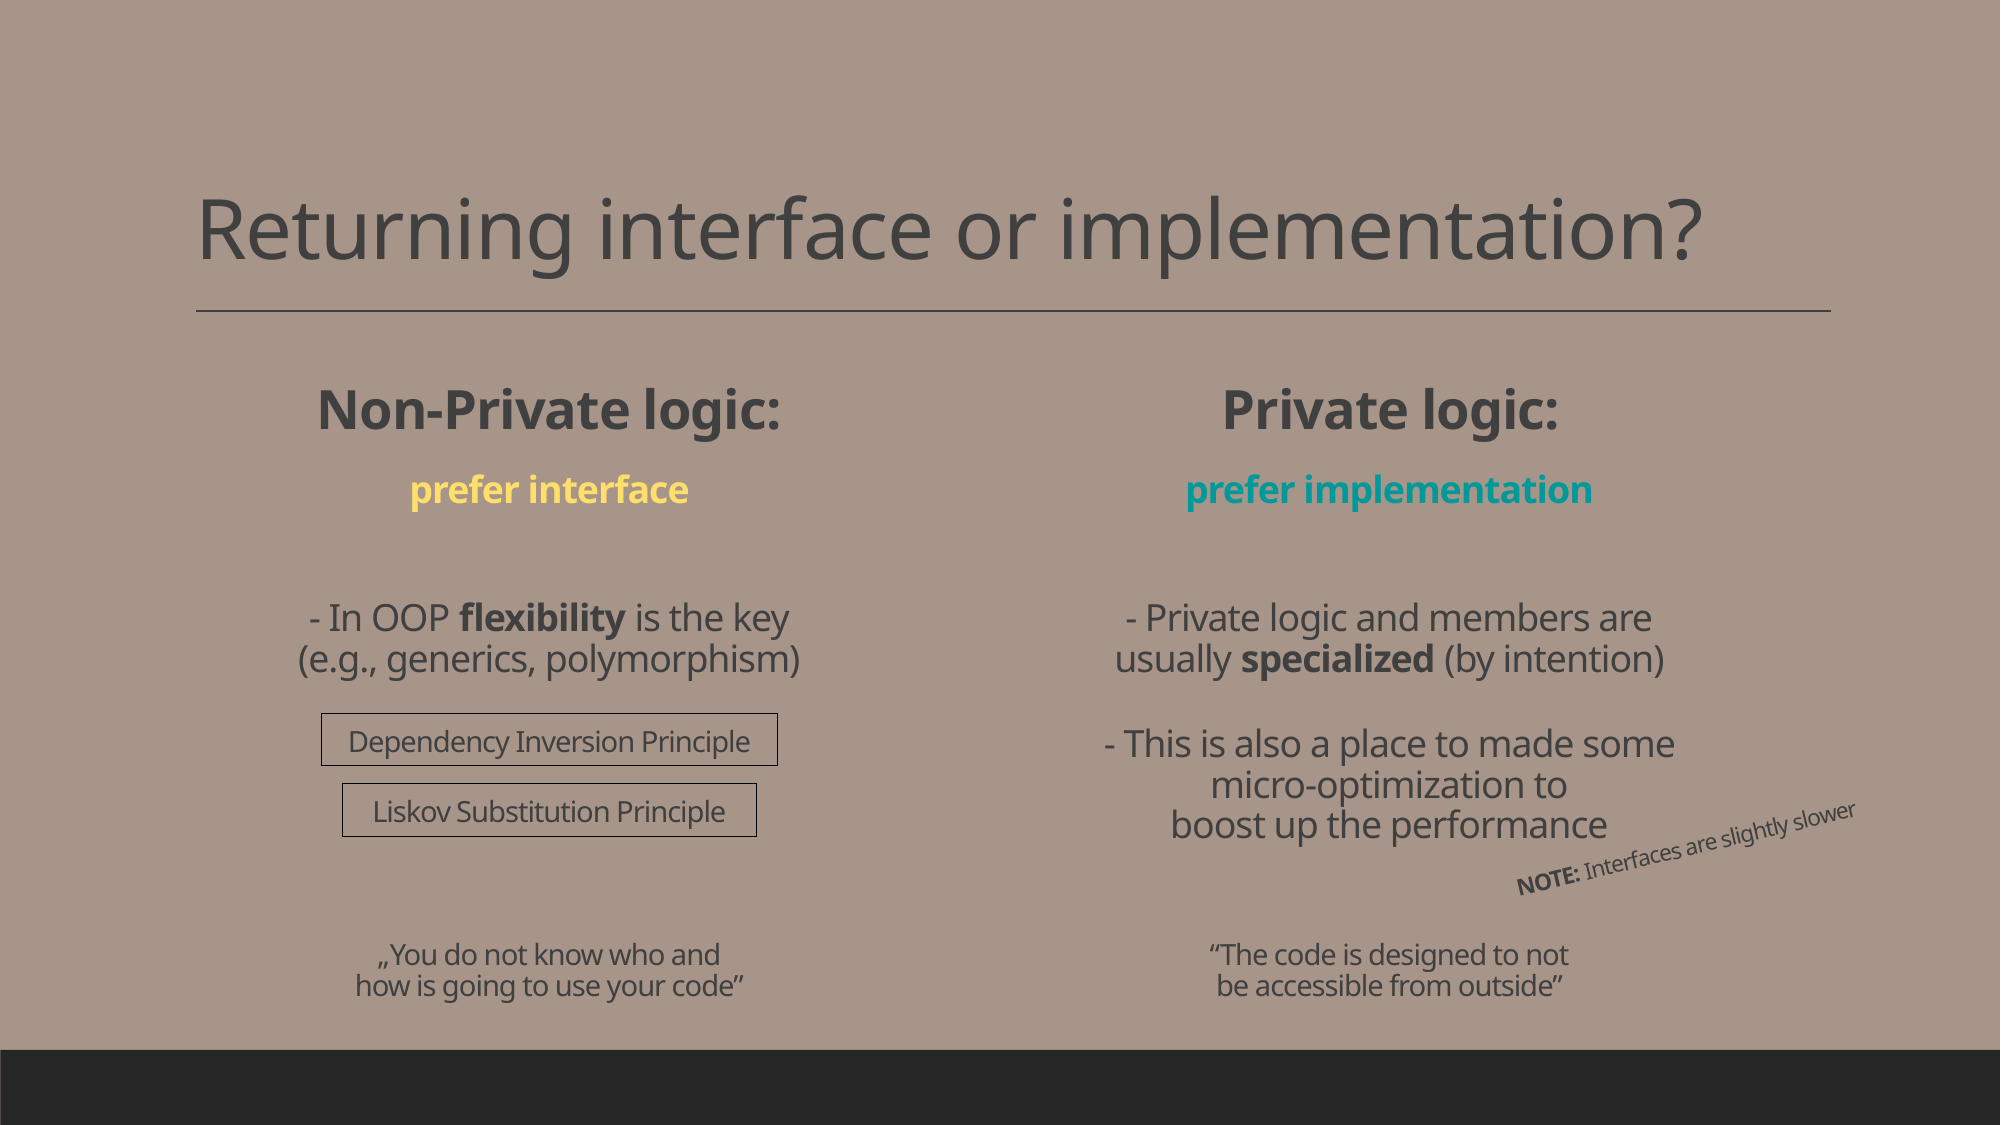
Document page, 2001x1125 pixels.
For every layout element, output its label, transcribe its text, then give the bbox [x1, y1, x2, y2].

text_box “The code is designed to not be accessible from outside” [1082, 930, 1697, 1011]
title Returning interface or implementation? [180, 47, 1830, 285]
text_box - In OOP flexibility is the key (e.g., generics, polymorphism) [270, 607, 828, 688]
text_box Private logic: [1191, 368, 1591, 439]
text_box NOTE: Interfaces are slightly slower [1480, 782, 1894, 916]
text_box prefer implementation [1114, 439, 1665, 520]
text_box - Private logic and members are usually specialized (by intention) [1082, 607, 1697, 688]
text_box „You do not know who and how is going to use your code” [270, 930, 828, 1011]
text_box prefer interface [306, 439, 793, 520]
text_box - This is also a place to made some micro-optimization to boost up the performance [1082, 713, 1697, 855]
text_box Liskov Substitution Principle [342, 783, 757, 837]
text_box Non-Private logic: [290, 368, 808, 450]
text_box Dependency Inversion Principle [321, 713, 778, 766]
